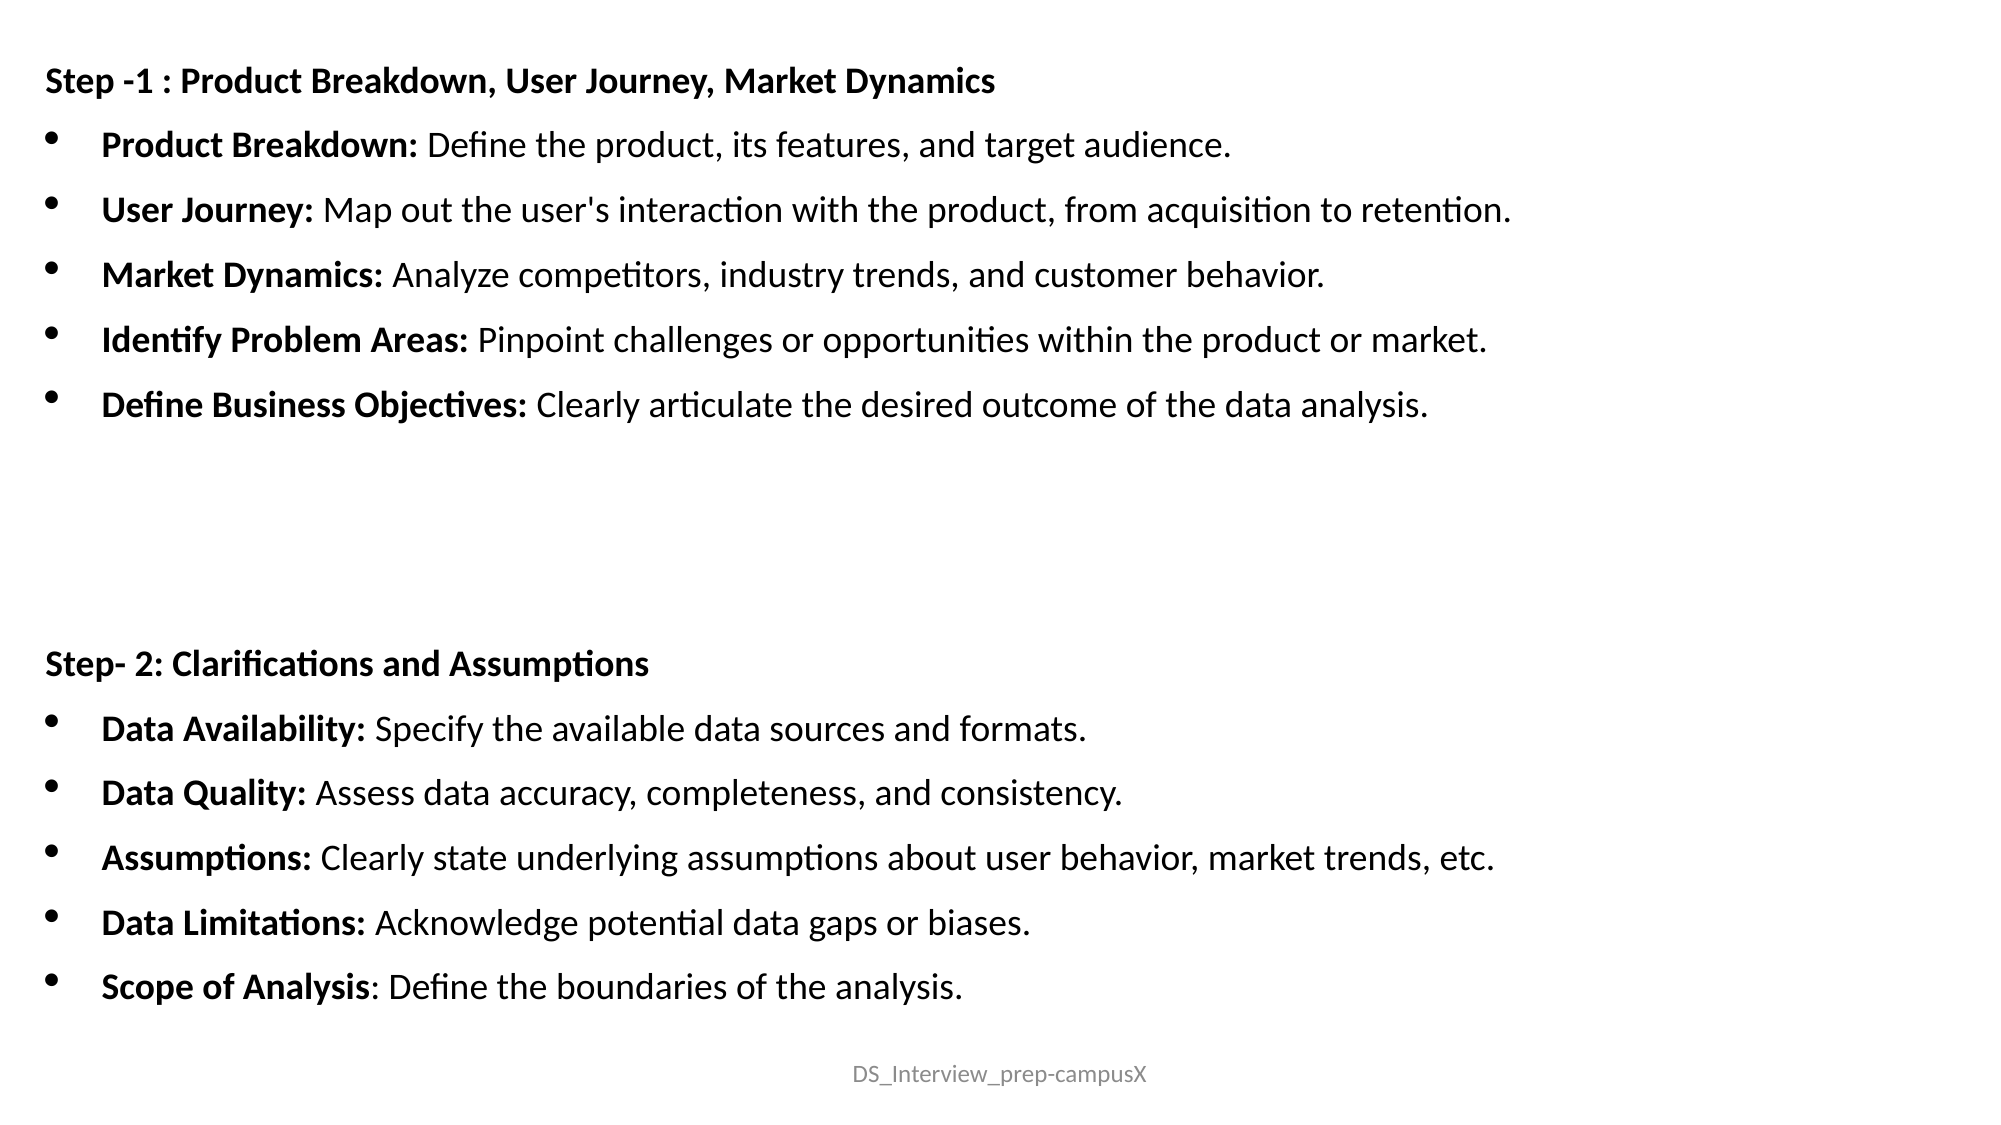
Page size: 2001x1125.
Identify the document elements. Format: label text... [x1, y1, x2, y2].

text_box Step -1 : Product Breakdown, User Journey, Market Dynamics Product Breakdown: Define the product, its features, and target audience. User Journey: Map out the user's interaction with the product, from acquisition to retention. Market Dynamics: Analyze competitors, industry trends, and customer behavior. Identify Problem Areas: Pinpoint challenges or opportunities within the product or market. Define Business Objectives: Clearly articulate the desired outcome of the data analysis. Step- 2: Clarifications and Assumptions Data Availability: Specify the available data sources and formats. Data Quality: Assess data accuracy, completeness, and consistency. Assumptions: Clearly state underlying assumptions about user behavior, market trends, etc. Data Limitations: Acknowledge potential data gaps or biases. Scope of Analysis: Define the boundaries of the analysis. [30, 45, 1958, 1125]
